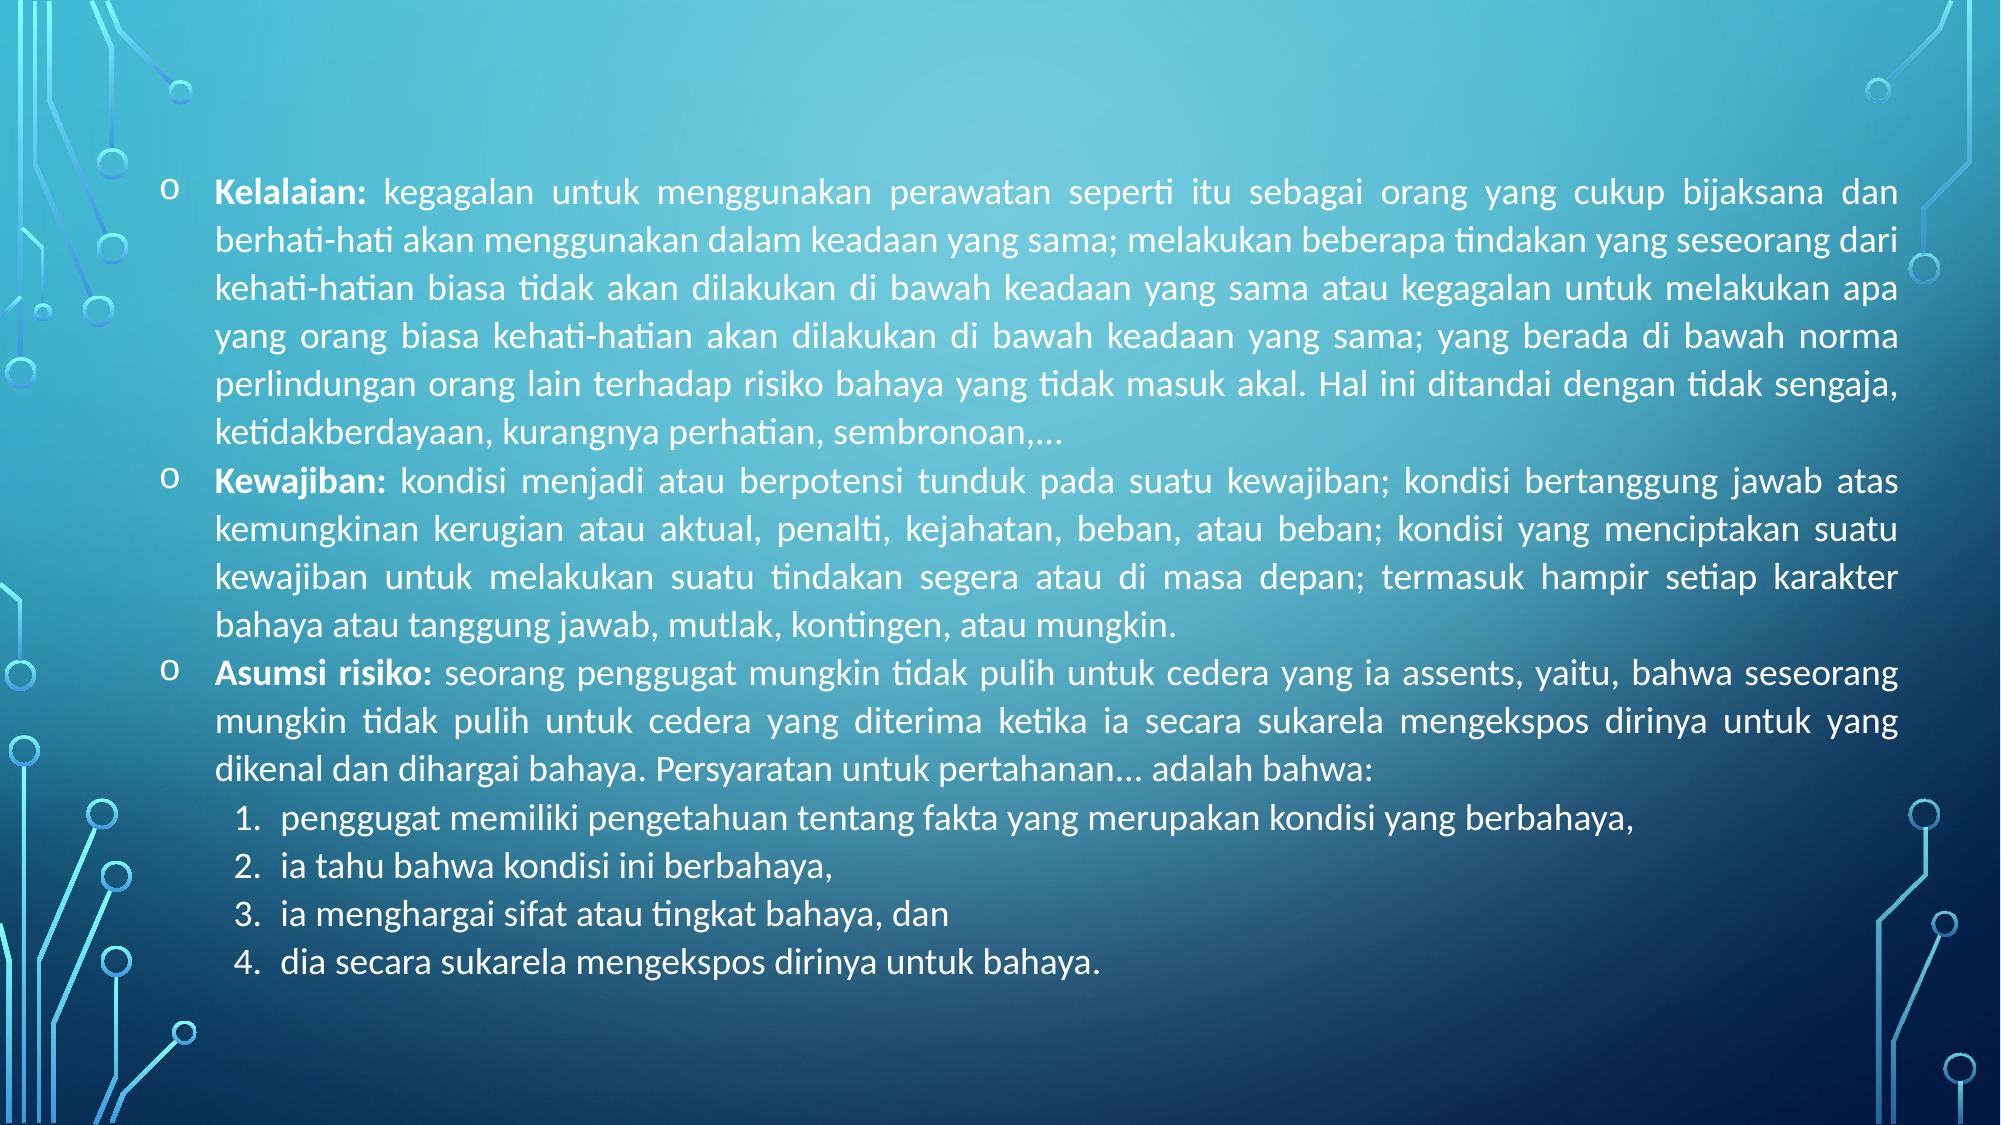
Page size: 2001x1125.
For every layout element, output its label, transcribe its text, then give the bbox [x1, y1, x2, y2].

text_box Kelalaian: kegagalan untuk menggunakan perawatan seperti itu sebagai orang yang cukup bijaksana dan berhati-hati akan menggunakan dalam keadaan yang sama; melakukan beberapa tindakan yang seseorang dari kehati-hatian biasa tidak akan dilakukan di bawah keadaan yang sama atau kegagalan untuk melakukan apa yang orang biasa kehati-hatian akan dilakukan di bawah keadaan yang sama; yang berada di bawah norma perlindungan orang lain terhadap risiko bahaya yang tidak masuk akal. Hal ini ditandai dengan tidak sengaja, ketidakberdayaan, kurangnya perhatian, sembronoan,... Kewajiban: kondisi menjadi atau berpotensi tunduk pada suatu kewajiban; kondisi bertanggung jawab atas kemungkinan kerugian atau aktual, penalti, kejahatan, beban, atau beban; kondisi yang menciptakan suatu kewajiban untuk melakukan suatu tindakan segera atau di masa depan; termasuk hampir setiap karakter bahaya atau tanggung jawab, mutlak, kontingen, atau mungkin. Asumsi risiko: seorang penggugat mungkin tidak pulih untuk cedera yang ia assents, yaitu, bahwa seseorang mungkin tidak pulih untuk cedera yang diterima ketika ia secara sukarela mengekspos dirinya untuk yang dikenal dan dihargai bahaya. Persyaratan untuk pertahanan... adalah bahwa: penggugat memiliki pengetahuan tentang fakta yang merupakan kondisi yang berbahaya, ia tahu bahwa kondisi ini berbahaya, ia menghargai sifat atau tingkat bahaya, dan dia secara sukarela mengekspos dirinya untuk bahaya. [143, 156, 1916, 990]
